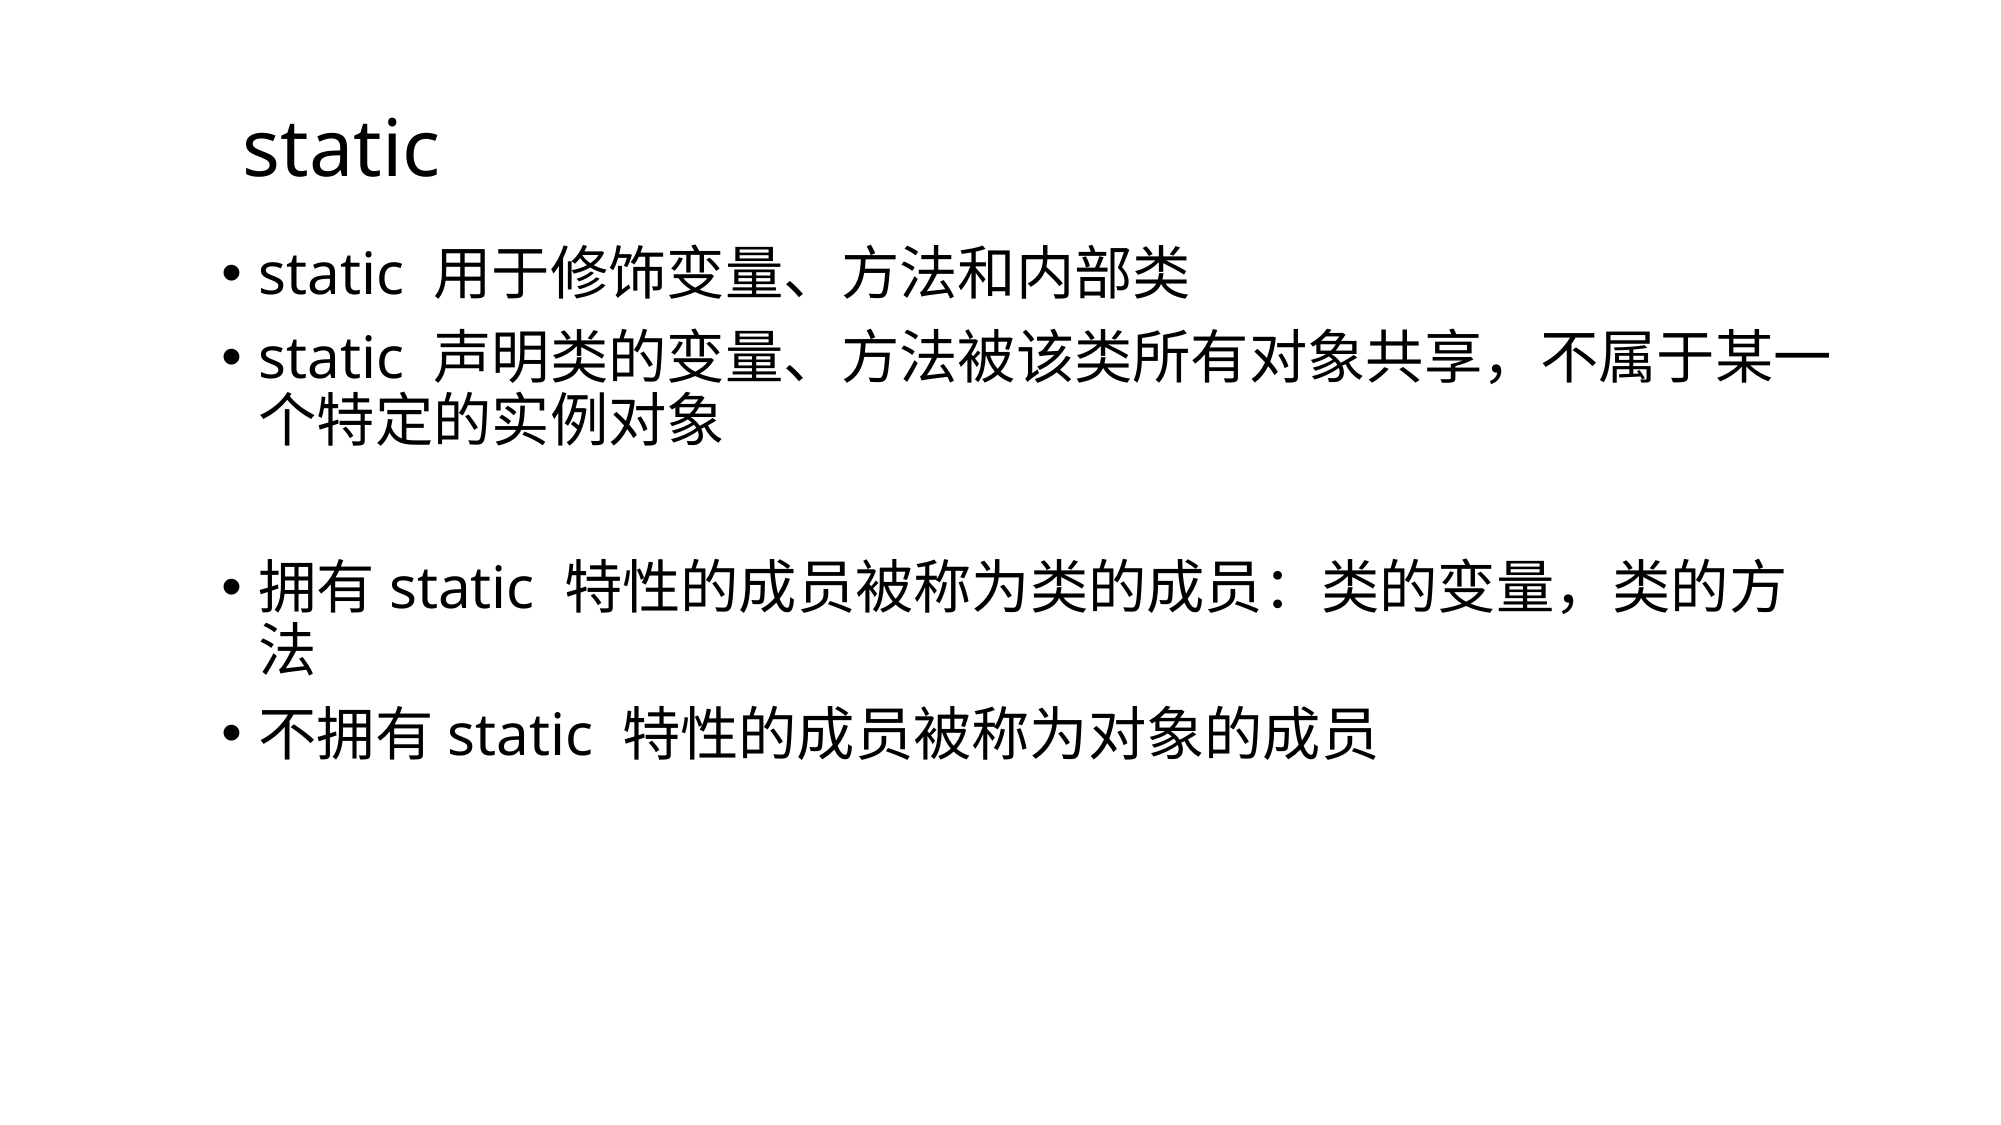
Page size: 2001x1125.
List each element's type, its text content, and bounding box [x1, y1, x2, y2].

title static [227, 42, 1675, 236]
list static 用于修饰变量、方法和内部类 static 声明类的变量、方法被该类所有对象共享，不属于某一个特定的实例对象 拥有static 特性的成员被称为类的成员：类的变量，类的方法 不拥有static 特性的成员被称为对象的成员 [206, 236, 1850, 888]
